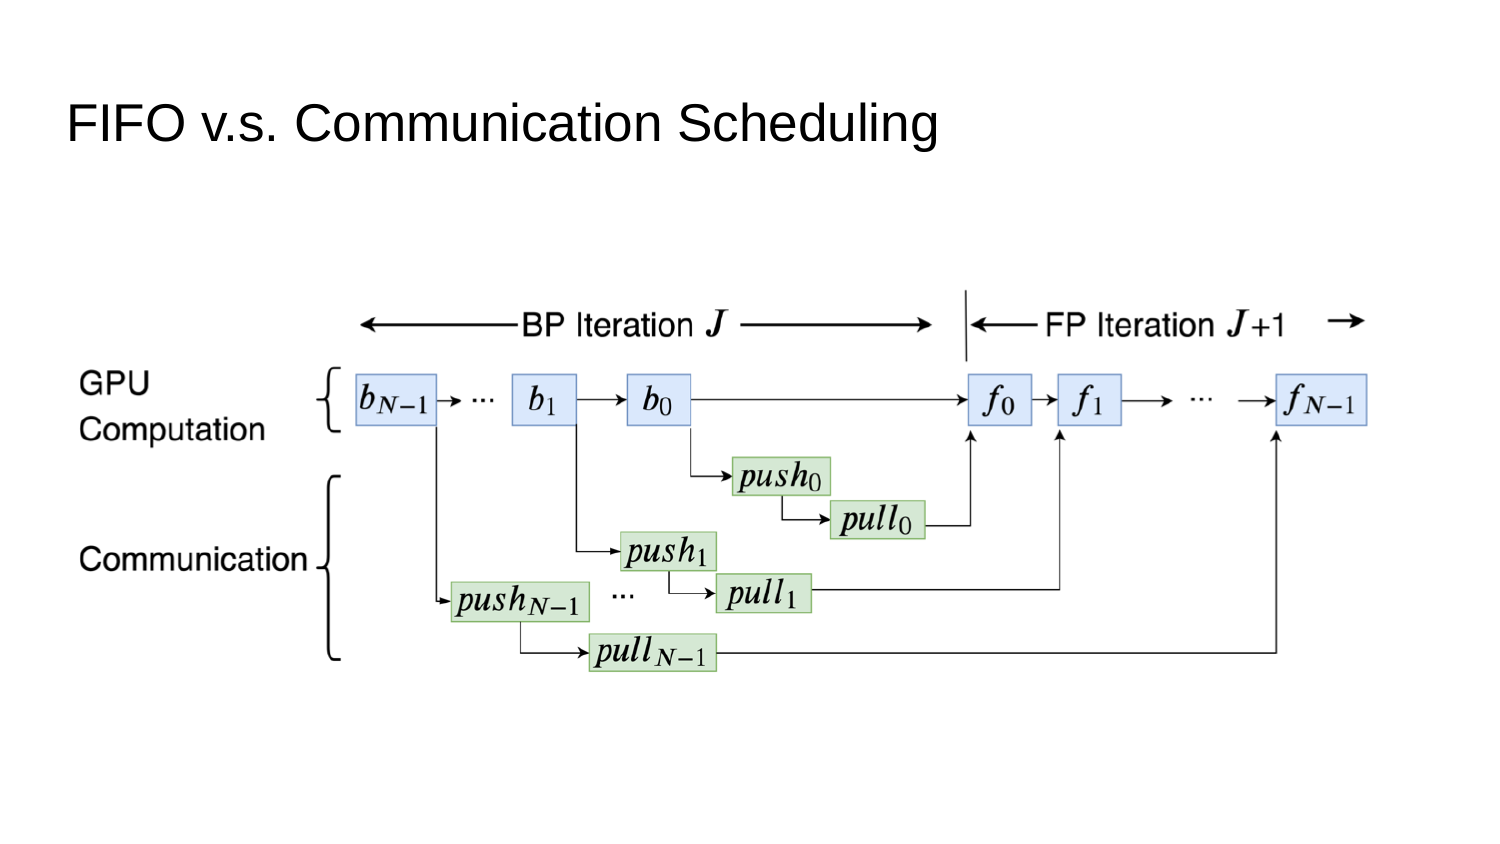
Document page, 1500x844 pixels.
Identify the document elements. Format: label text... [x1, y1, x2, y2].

title FIFO v.s. Communication Scheduling [51, 72, 1449, 167]
picture [50, 266, 1450, 686]
